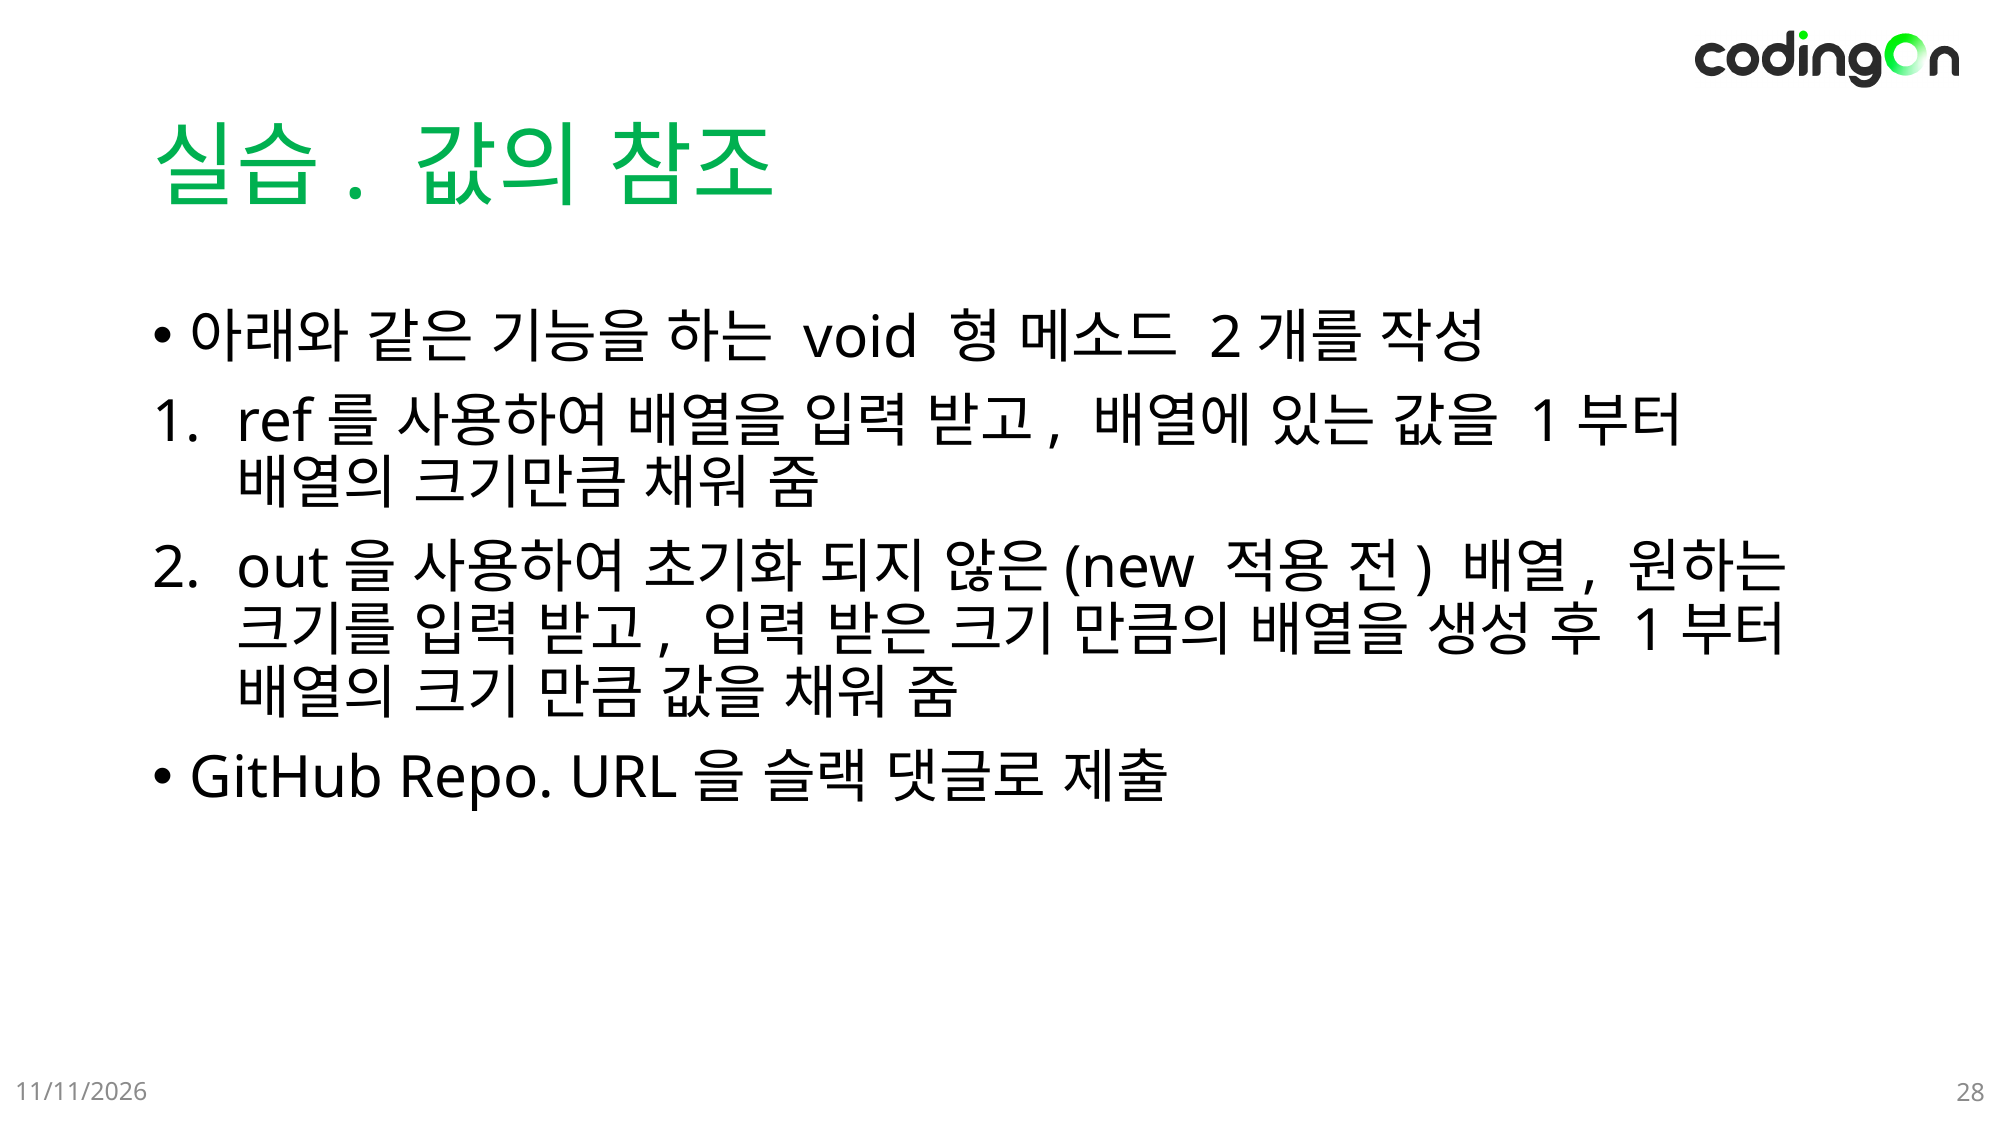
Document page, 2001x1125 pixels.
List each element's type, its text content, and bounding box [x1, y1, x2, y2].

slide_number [0, 1062, 450, 1123]
list 아래와 같은 기능을 하는 void 형 메소드 2개를 작성 ref를 사용하여 배열을 입력 받고, 배열에 있는 값을 1부터 배열의 크기만큼 채워 줌 out을 사용하여 초기화 되지 않은(new 적용 전) 배열, 원하는 크기를 입력 받고, 입력 받은 크기 만큼의 배열을 생성 후 1부터 배열의 크기 만큼 값을 채워 줌 GitHub Repo. URL을 슬랙 댓글로 제출 [137, 299, 1863, 1014]
slide_number 28 [1550, 1063, 2000, 1124]
title 실습. 값의 참조 [137, 59, 1863, 278]
picture [1695, 30, 1959, 88]
